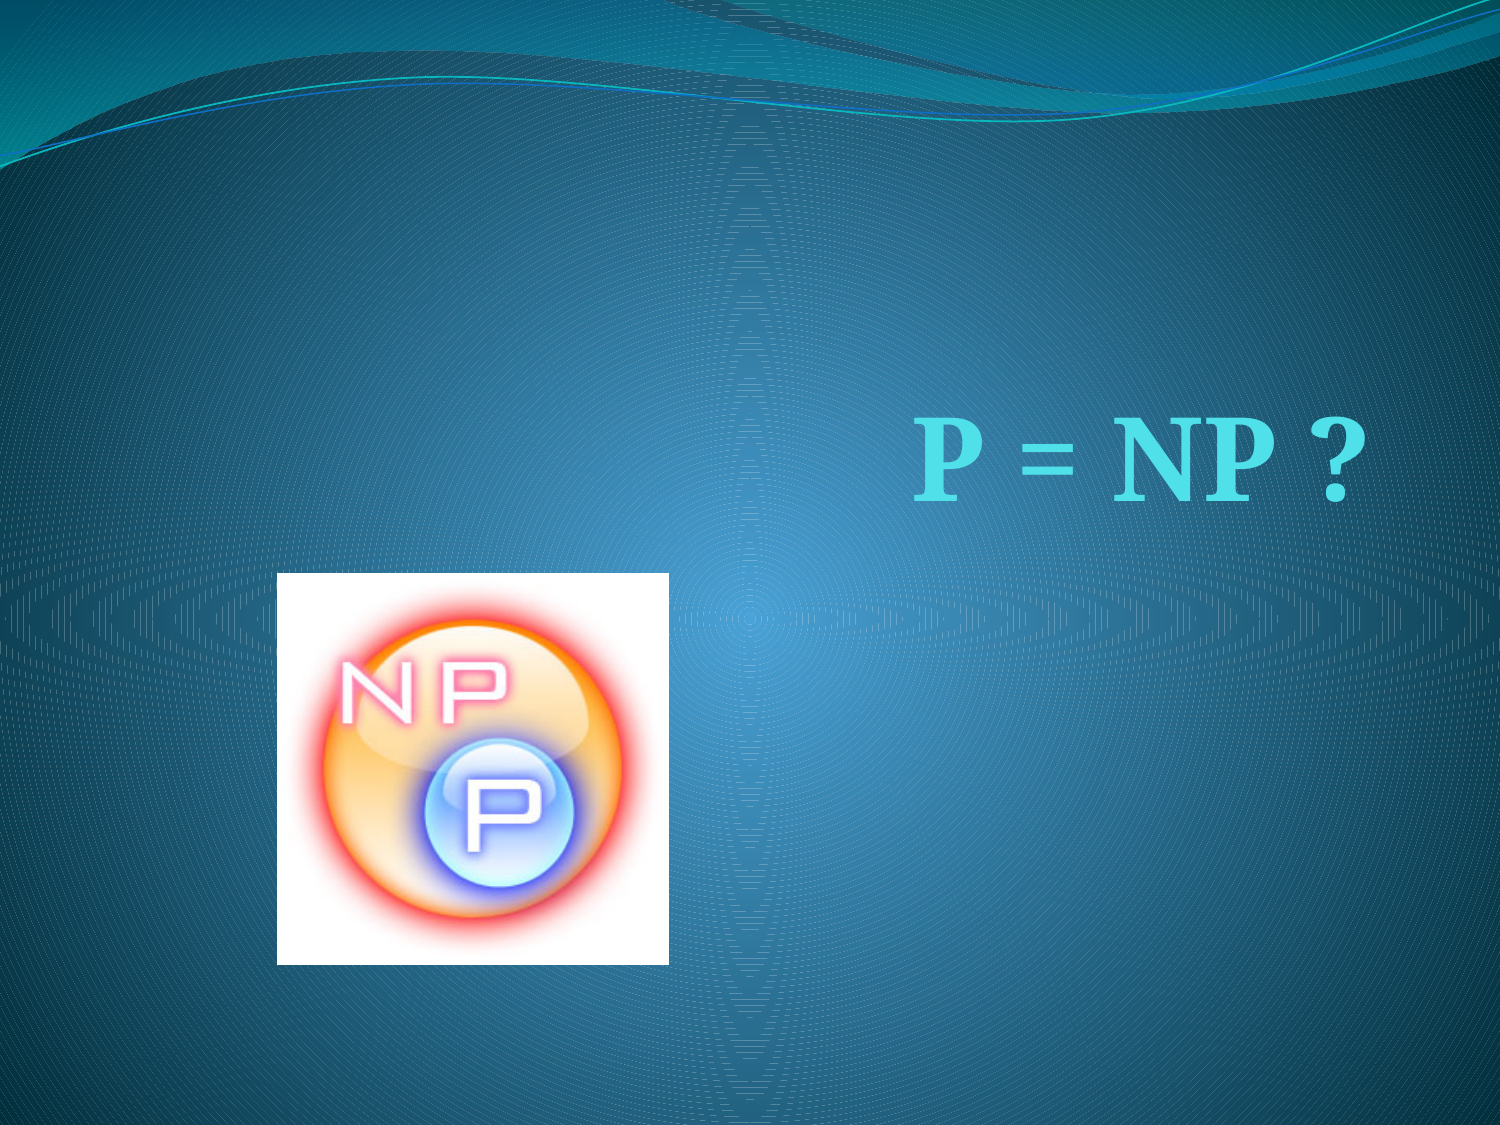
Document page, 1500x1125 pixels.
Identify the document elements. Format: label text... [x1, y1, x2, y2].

title P = NP ? [87, 224, 1376, 525]
picture [277, 573, 669, 965]
